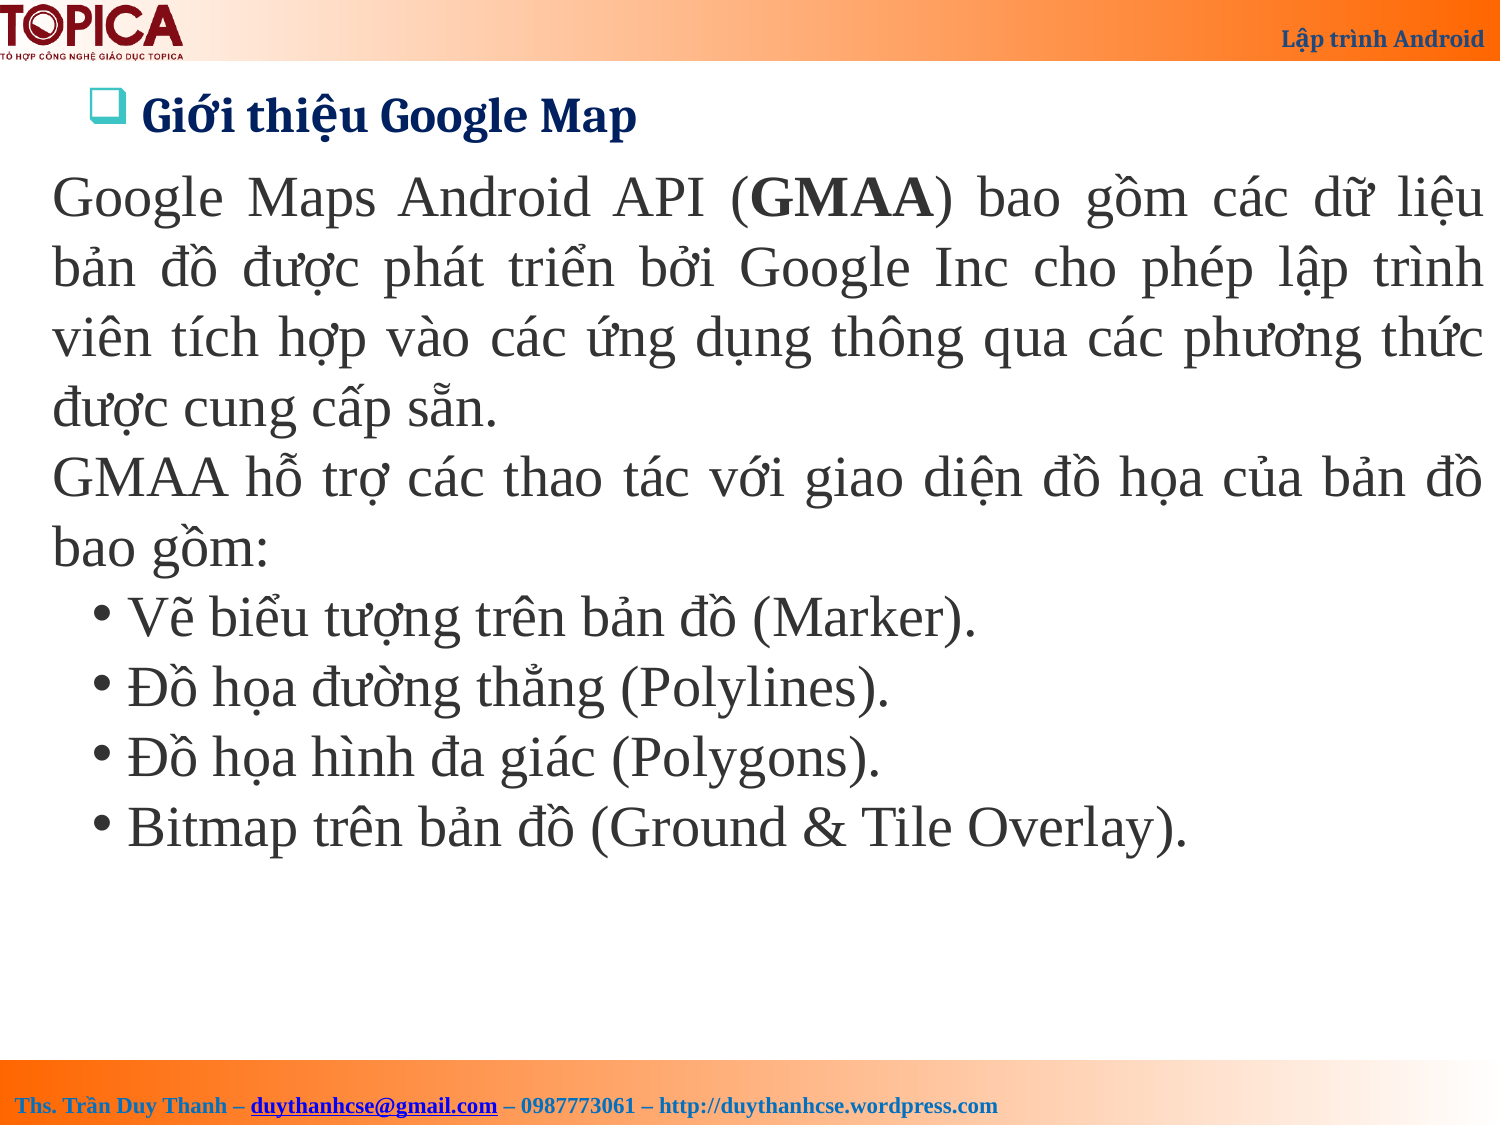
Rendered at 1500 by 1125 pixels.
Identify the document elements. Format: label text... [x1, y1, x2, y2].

picture [0, 4, 183, 61]
text_box Giới thiệu Google Map [71, 74, 653, 150]
text_box Google Maps Android API (GMAA) bao gồm các dữ liệu bản đồ được phát triển bởi Google Inc cho phép lập trình viên tích hợp vào các ứng dụng thông qua các phương thức được cung cấp sẵn. GMAA hỗ trợ các thao tác với giao diện đồ họa của bản đồ bao gồm: Vẽ biểu tượng trên bản đồ (Marker). Đồ họa đường thẳng (Polylines). Đồ họa hình đa giác (Polygons). Bitmap trên bản đồ (Ground & Tile Overlay). [37, 150, 1500, 866]
